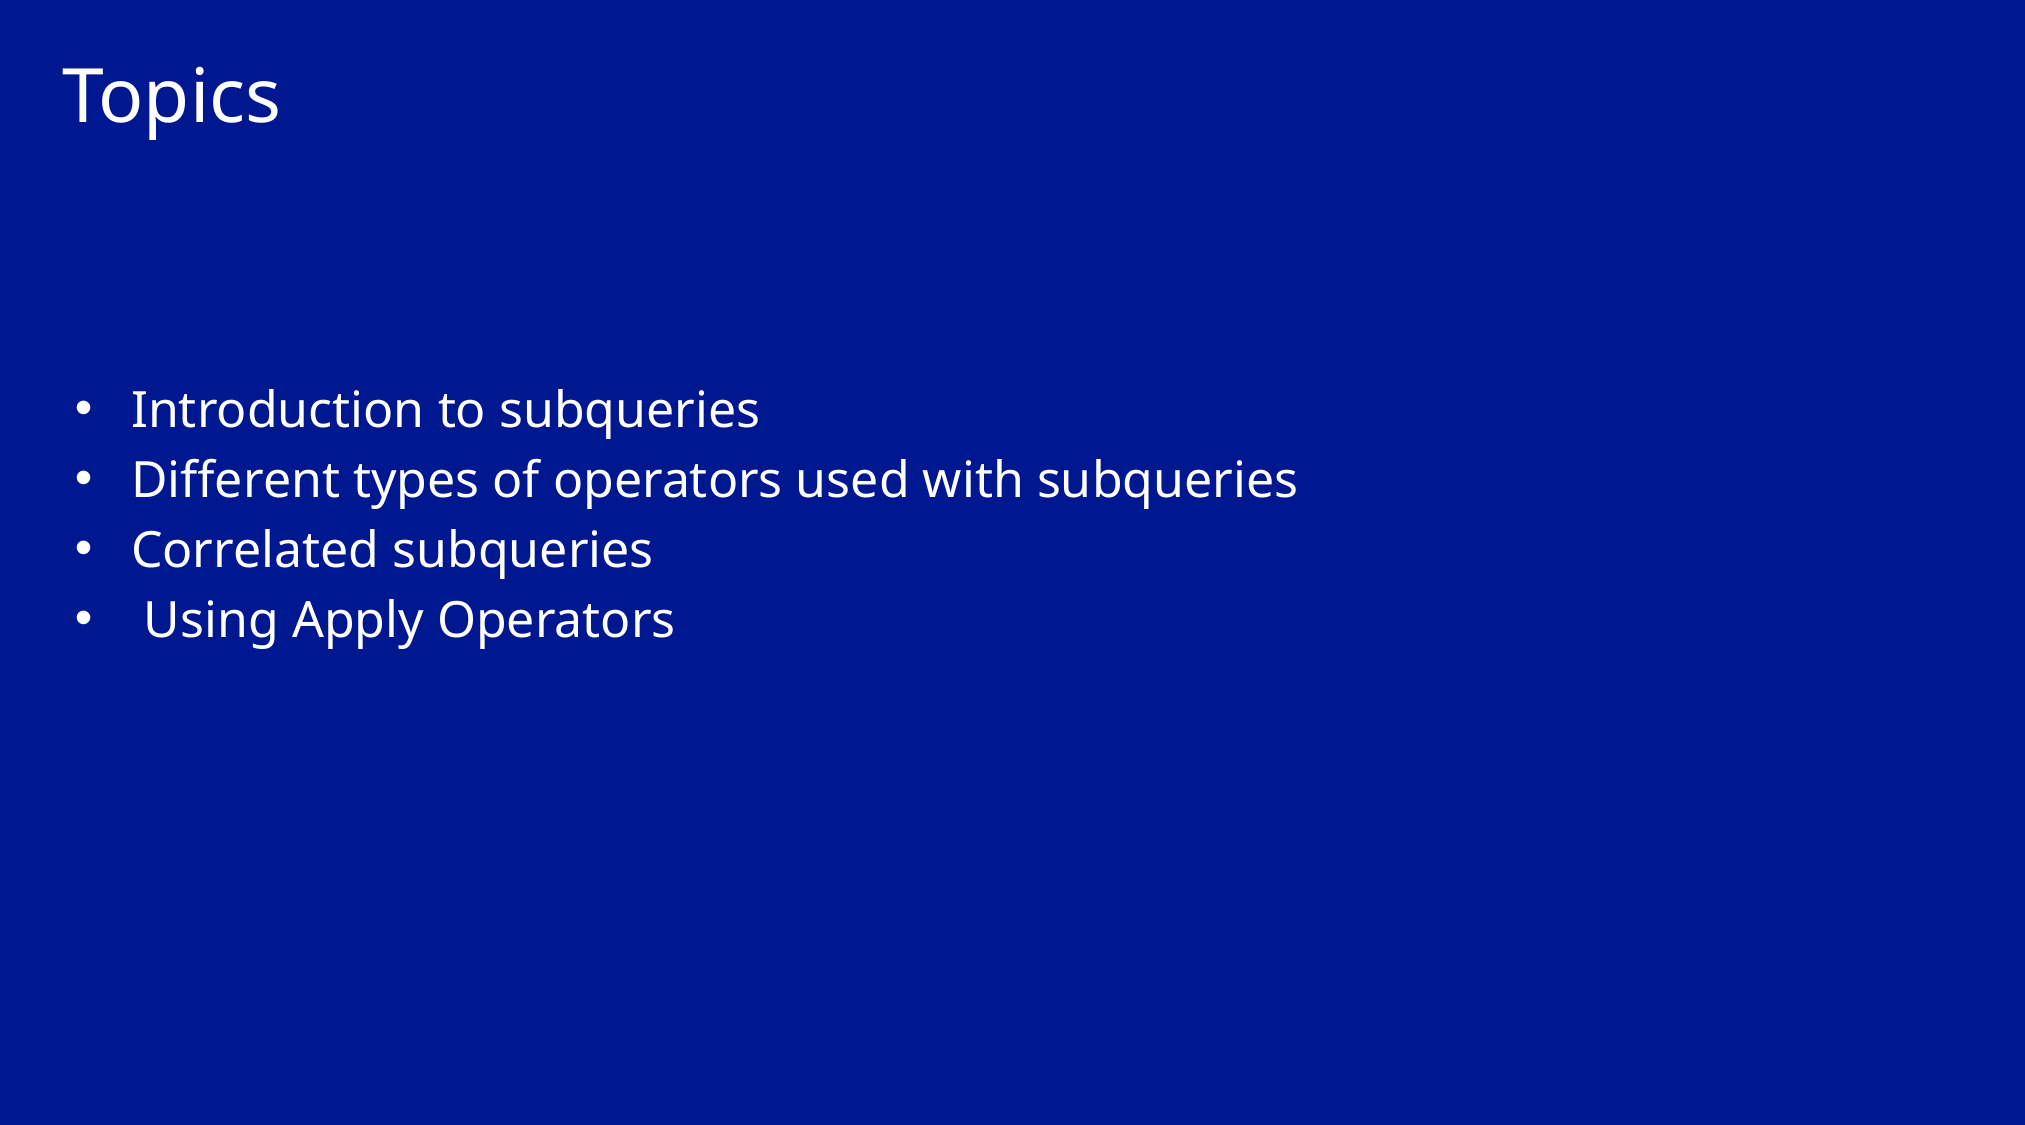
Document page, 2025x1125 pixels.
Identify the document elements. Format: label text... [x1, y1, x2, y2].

subtitle Introduction to subqueries Different types of operators used with subqueries Correlated subqueries Using Apply Operators [50, 174, 1975, 1025]
title Topics [37, 24, 1974, 172]
